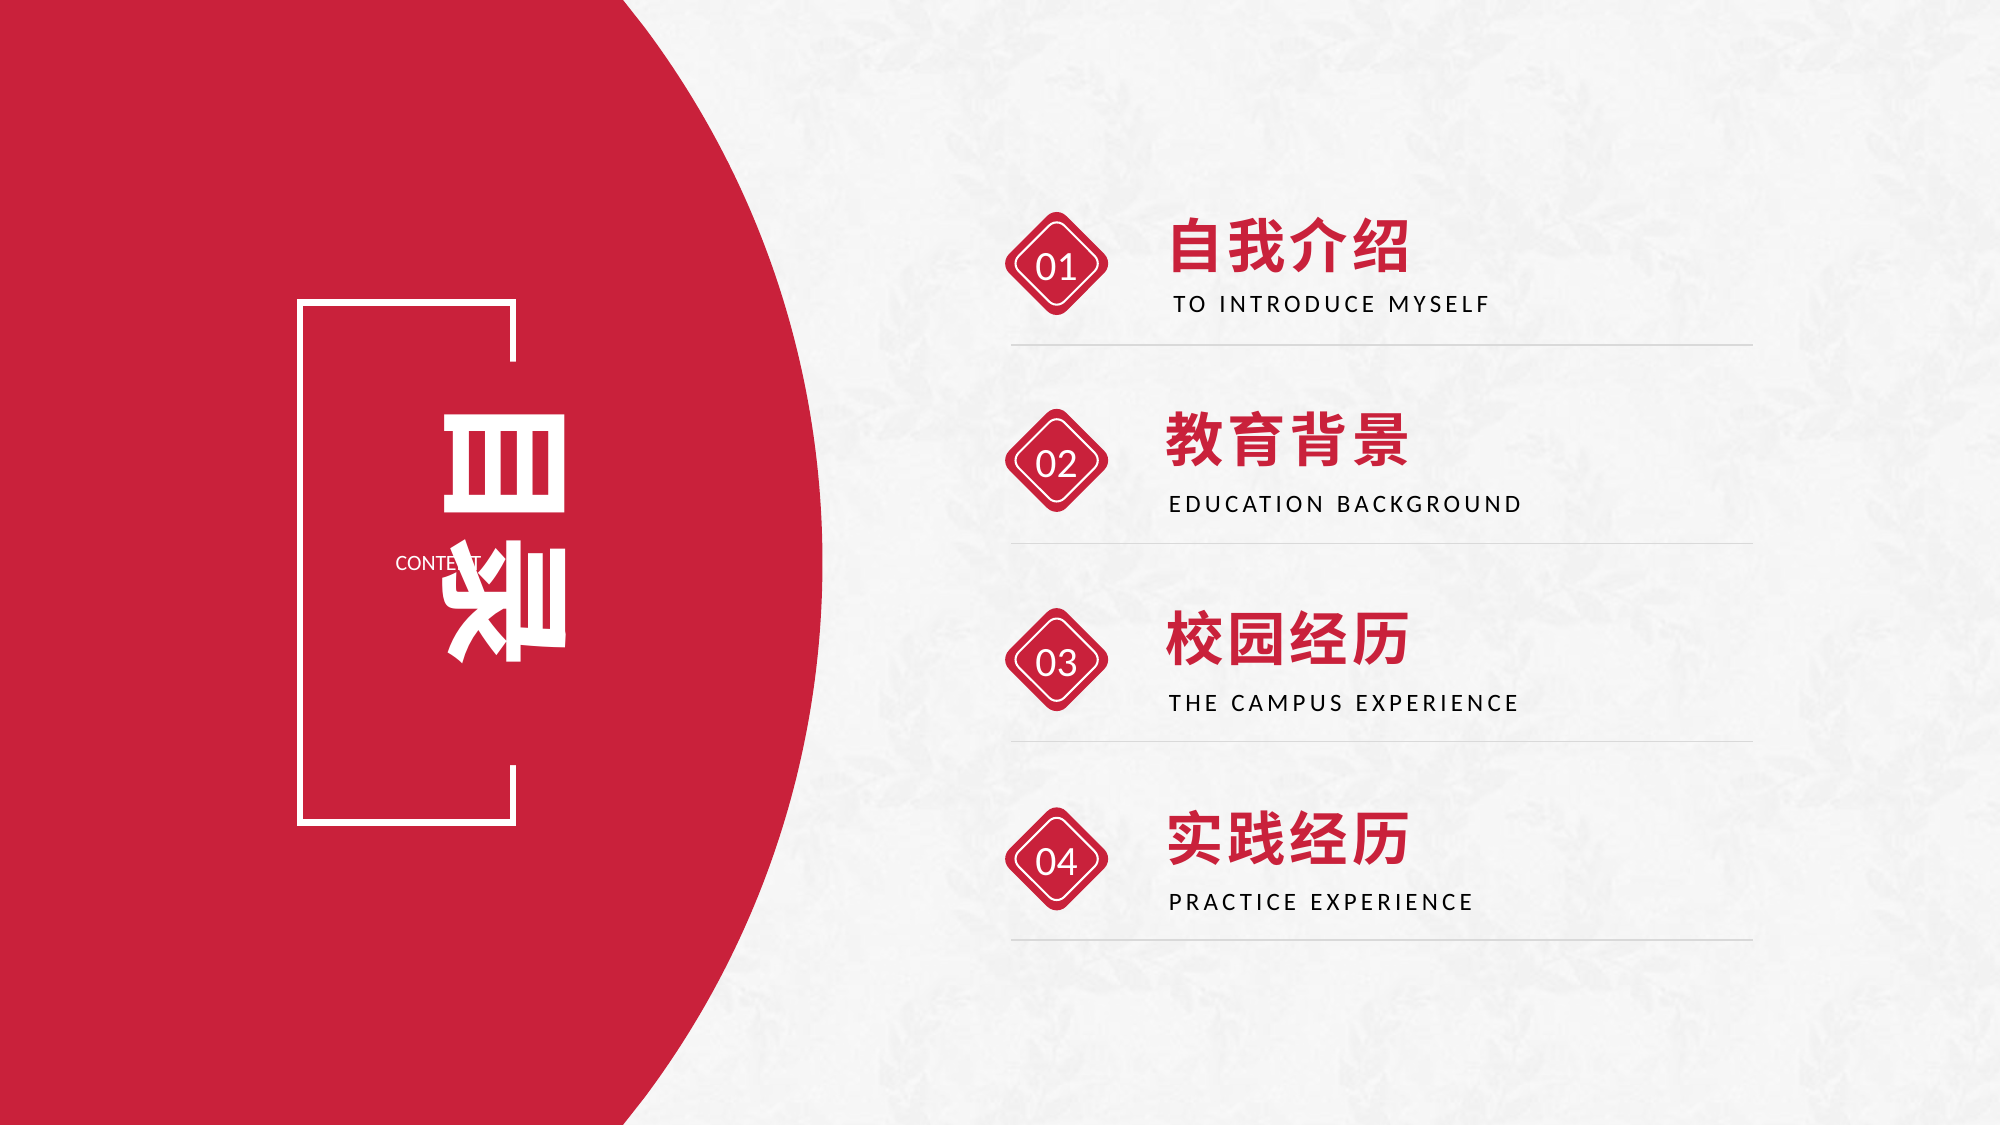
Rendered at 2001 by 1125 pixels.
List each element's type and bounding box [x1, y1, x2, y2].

text_box [1150, 595, 1723, 725]
picture [0, 0, 2000, 1125]
text_box [1150, 794, 1723, 924]
text_box [299, 302, 624, 823]
text_box [1150, 201, 1728, 326]
text_box [1150, 395, 1723, 526]
